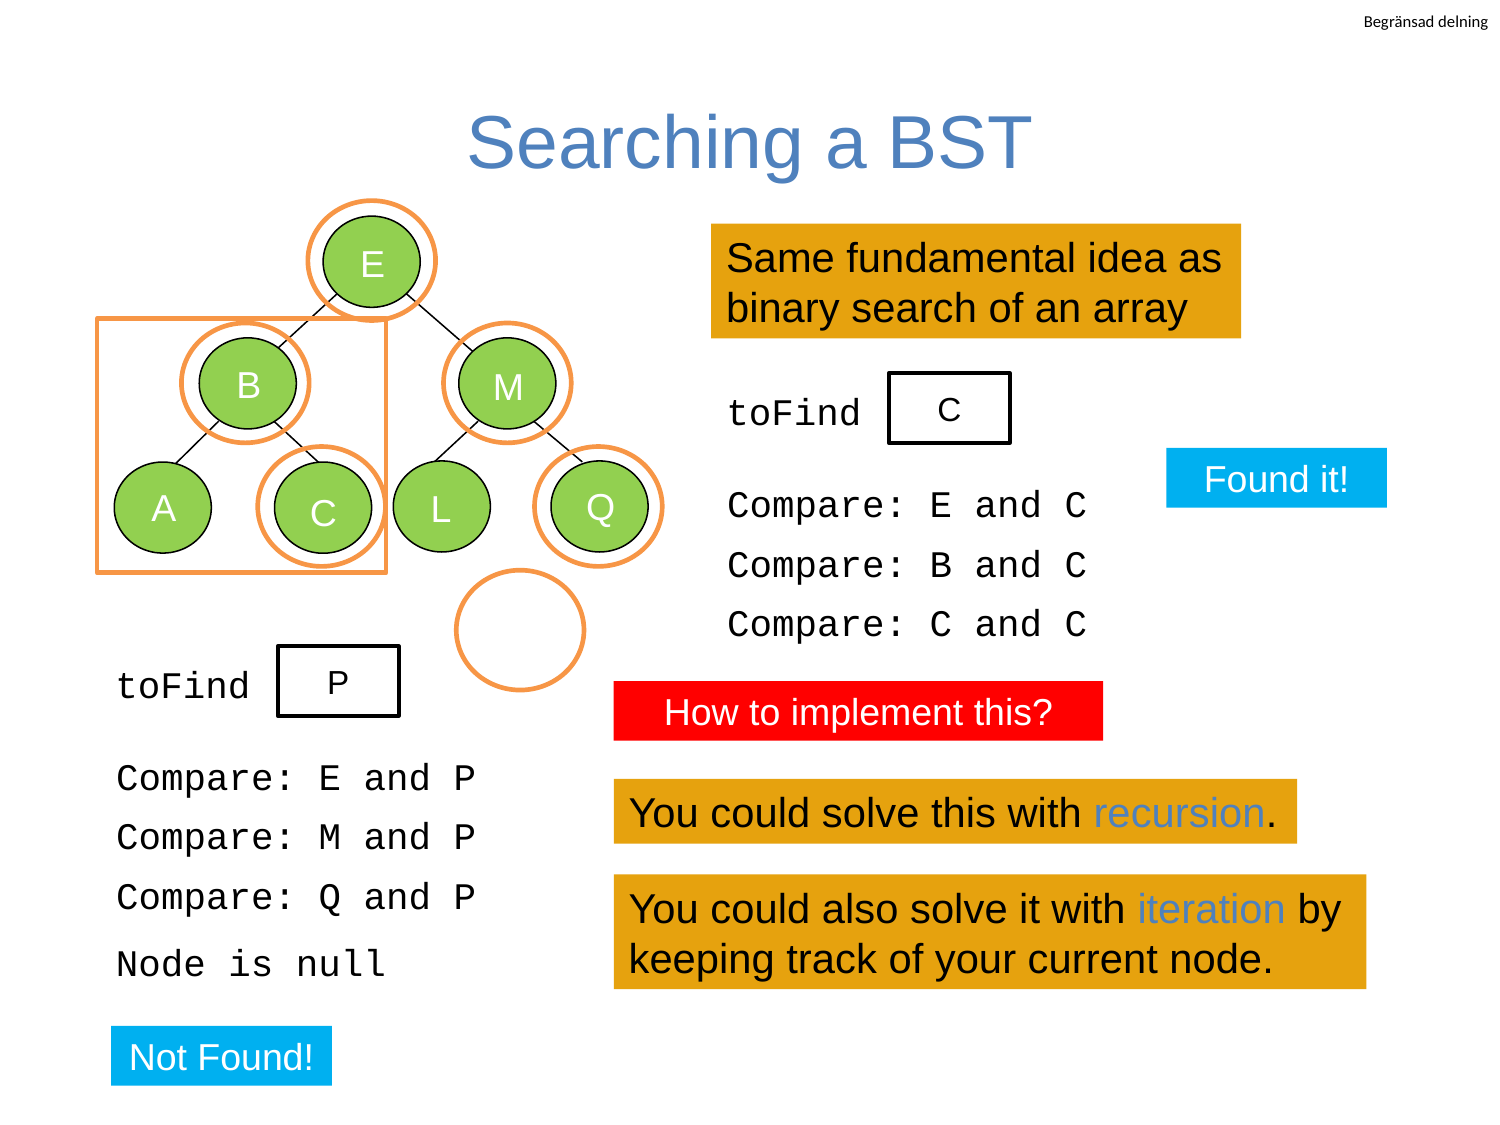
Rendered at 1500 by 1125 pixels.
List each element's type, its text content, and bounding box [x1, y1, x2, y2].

text_box [95, 317, 388, 575]
text_box Same fundamental idea as binary search of an array [711, 223, 1242, 339]
text_box Compare: Q and P [101, 865, 491, 925]
title Searching a BST [75, 45, 1425, 233]
text_box P [276, 644, 401, 718]
text_box Compare: M and P [101, 805, 491, 865]
text_box You could solve this with recursion. [613, 778, 1298, 844]
text_box You could also solve it with iteration by keeping track of your current node. [613, 874, 1367, 990]
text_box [114, 215, 649, 554]
text_box Found it! [1166, 447, 1387, 508]
text_box Compare: E and P [101, 745, 491, 805]
text_box Not Found! [111, 1025, 332, 1086]
text_box [454, 568, 587, 693]
text_box toFind [100, 653, 266, 714]
text_box [328, 198, 416, 214]
text_box Compare: B and C [712, 532, 1103, 592]
text_box Node is null [100, 932, 401, 992]
text_box Compare: C and C [712, 592, 1103, 652]
text_box Compare: E and C [712, 472, 1103, 532]
text_box toFind [711, 380, 877, 441]
text_box [653, 471, 665, 542]
text_box How to implement this? [613, 681, 1104, 741]
text_box C [887, 371, 1012, 445]
text_box [569, 562, 628, 569]
